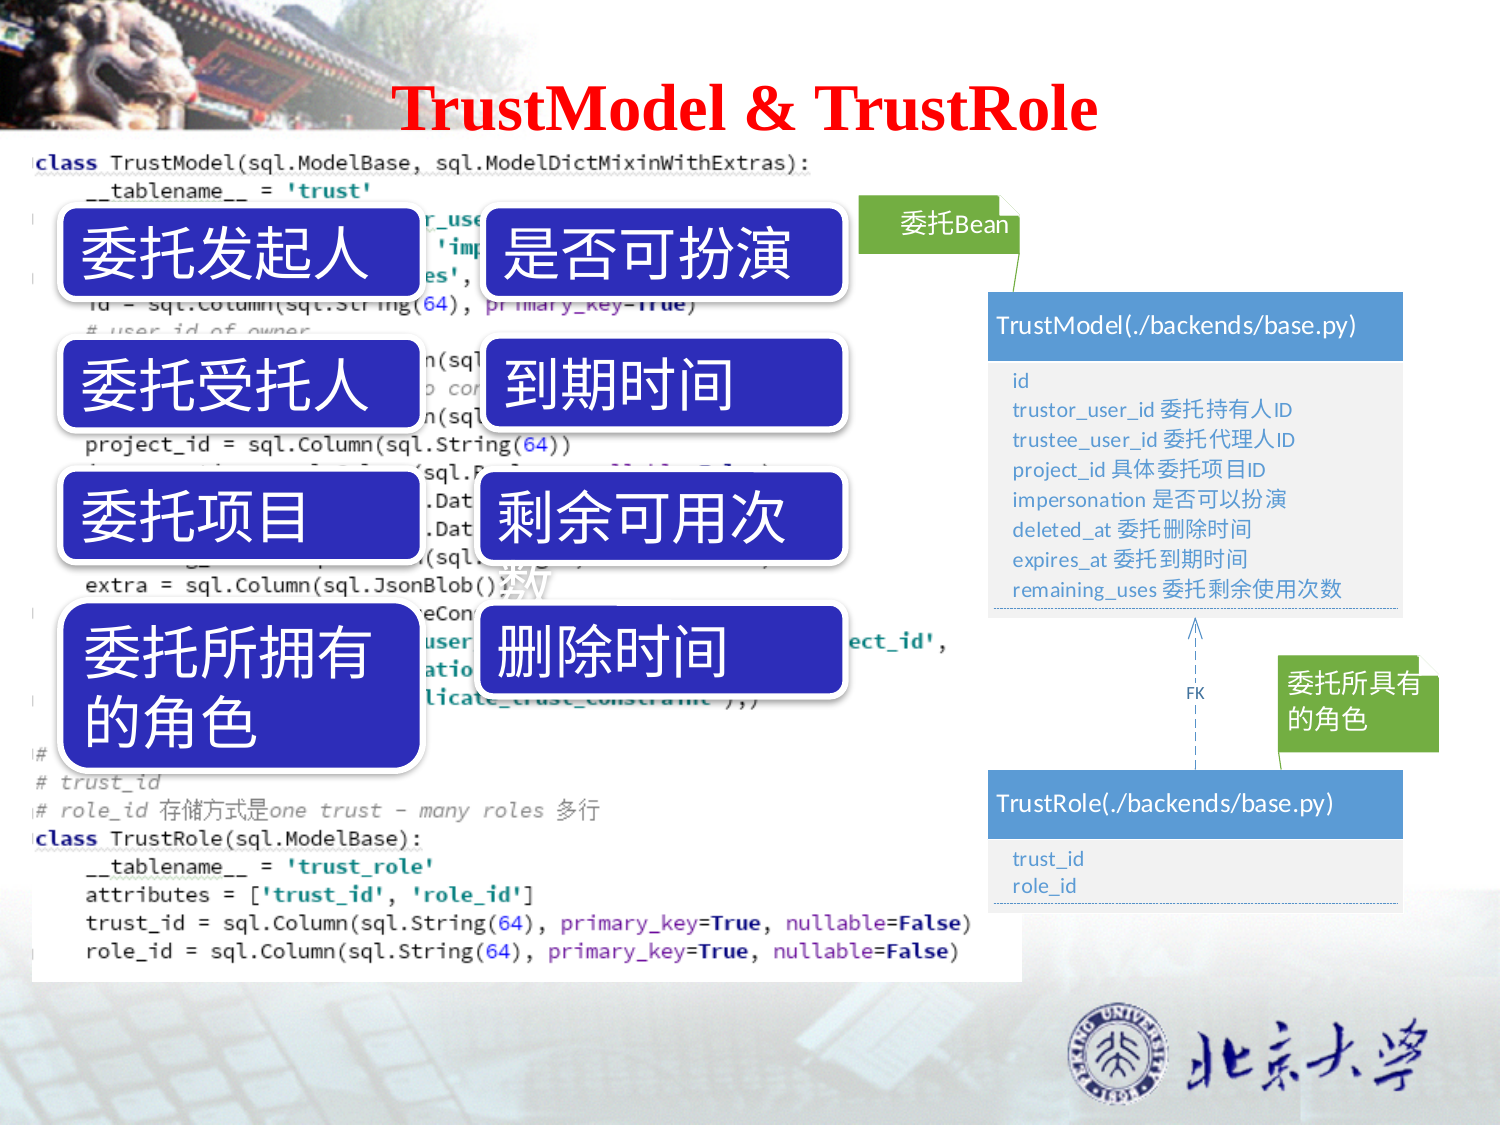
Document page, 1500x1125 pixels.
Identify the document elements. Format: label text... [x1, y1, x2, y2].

picture [0, 0, 1500, 1125]
title TrustModel & TrustRole [107, 30, 1384, 169]
